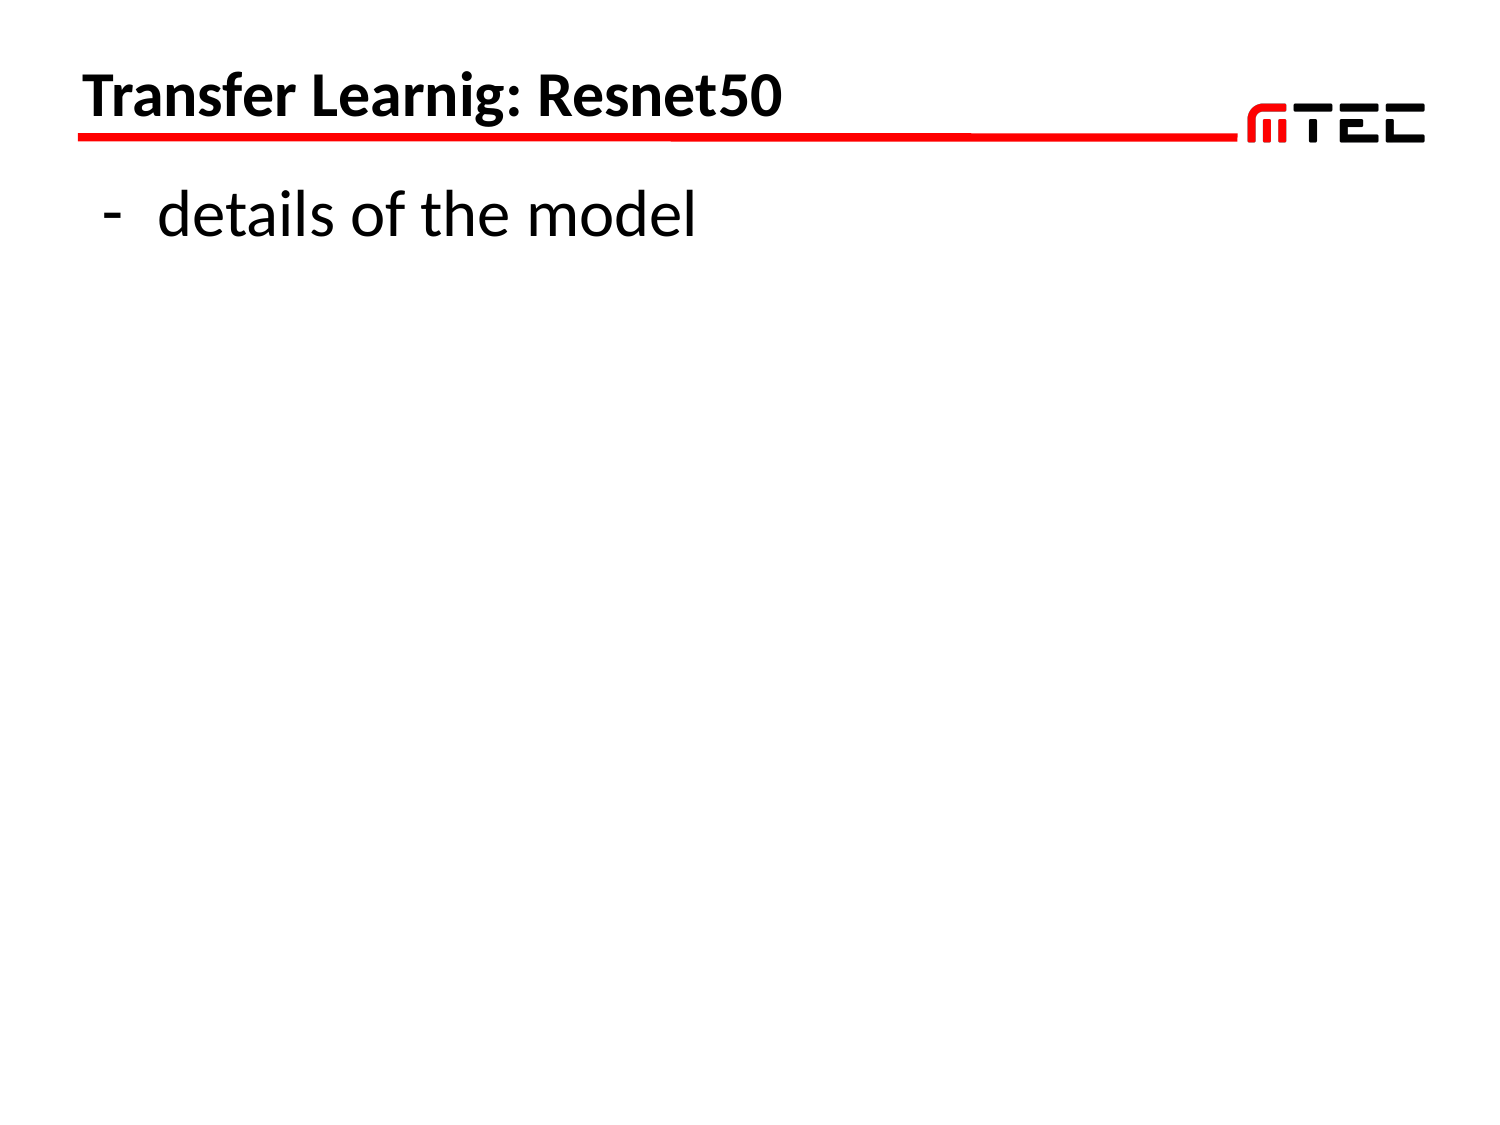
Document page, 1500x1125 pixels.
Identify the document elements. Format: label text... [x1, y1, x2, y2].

list details of the model [75, 162, 1425, 1005]
title Transfer Learnig: Resnet50 [75, 45, 1238, 138]
picture [1247, 103, 1425, 143]
